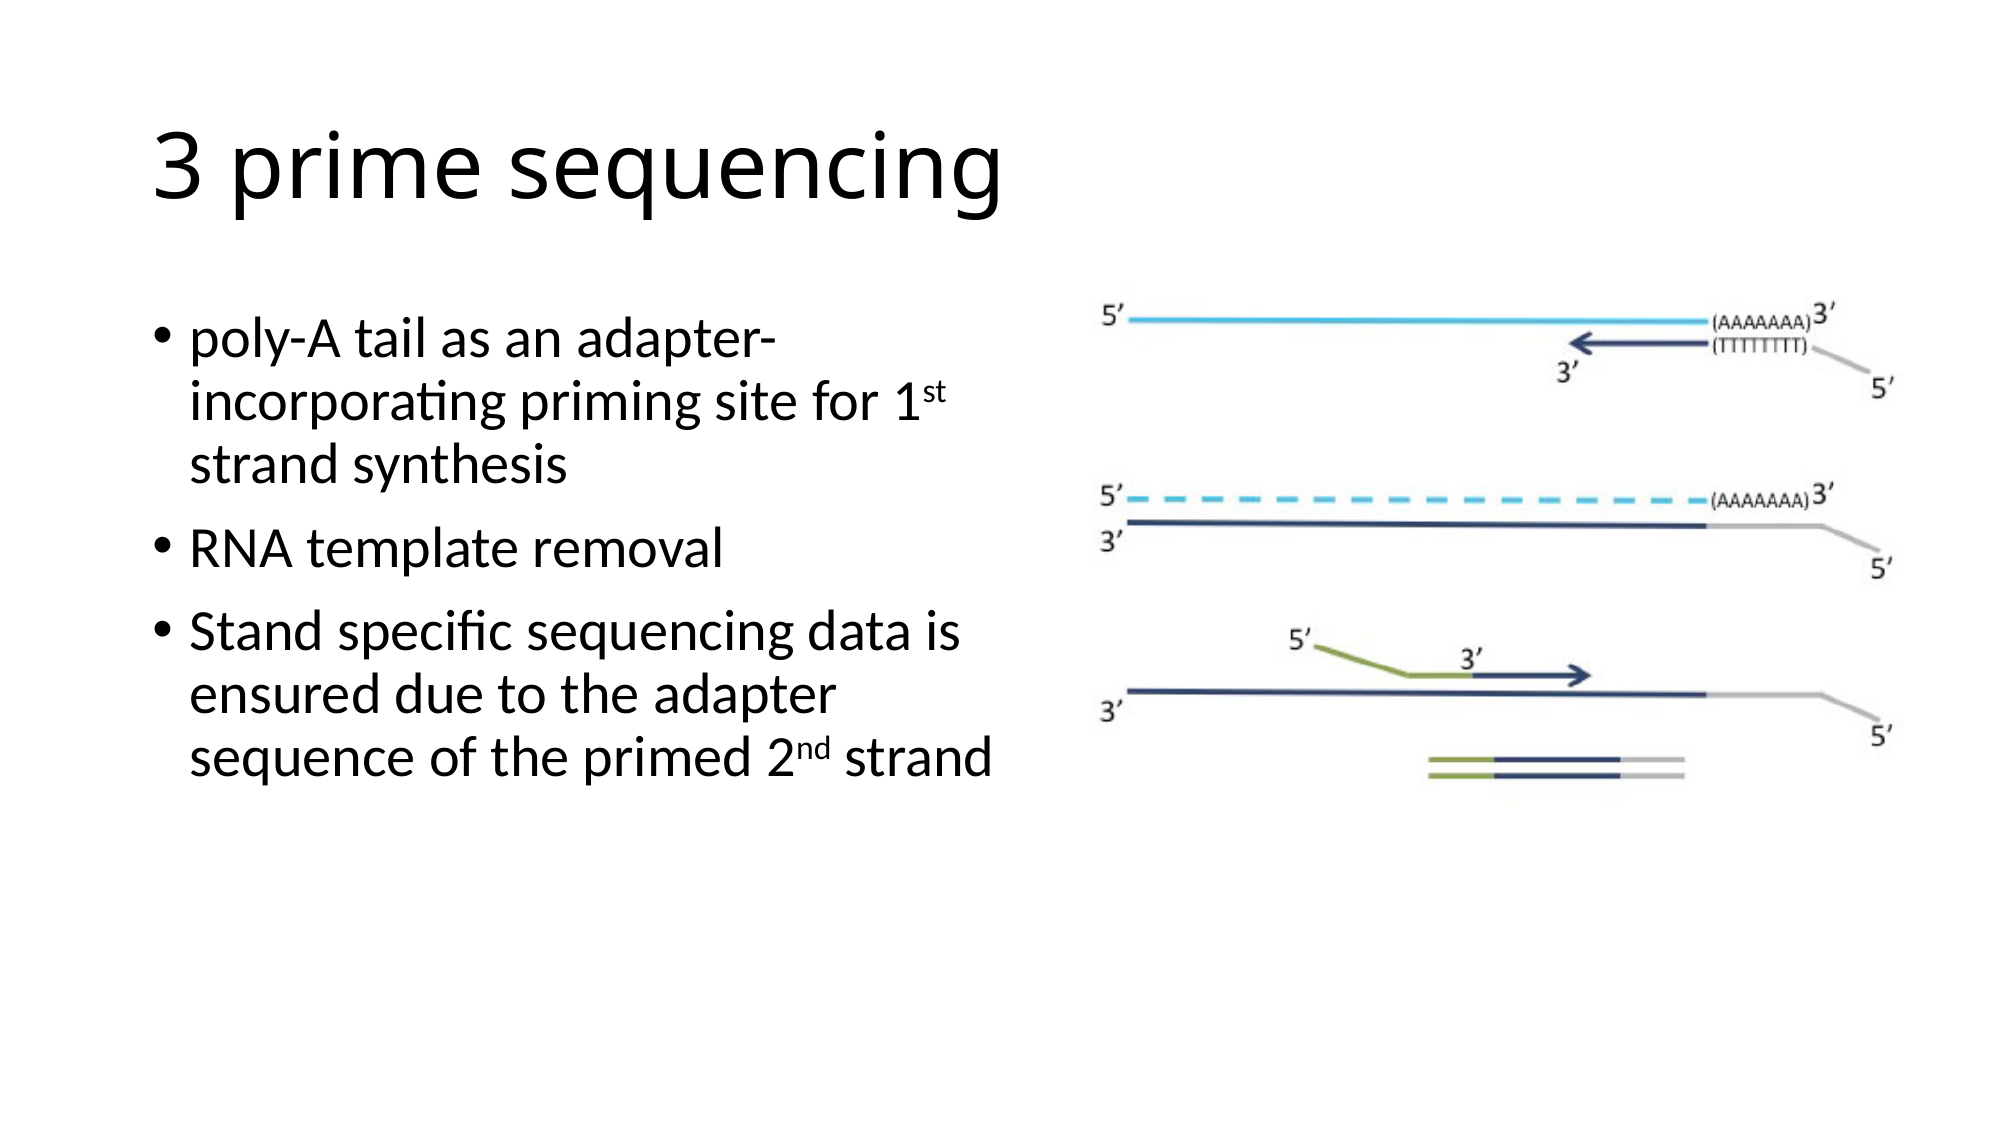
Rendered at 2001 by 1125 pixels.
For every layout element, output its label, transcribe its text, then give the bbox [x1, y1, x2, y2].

picture [1052, 277, 1964, 843]
title 3 prime sequencing [137, 59, 1863, 278]
list poly-A tail as an adapter-incorporating priming site for 1st strand synthesis RNA template removal Stand specific sequencing data is ensured due to the adapter sequence of the primed 2nd strand [137, 299, 1088, 1014]
